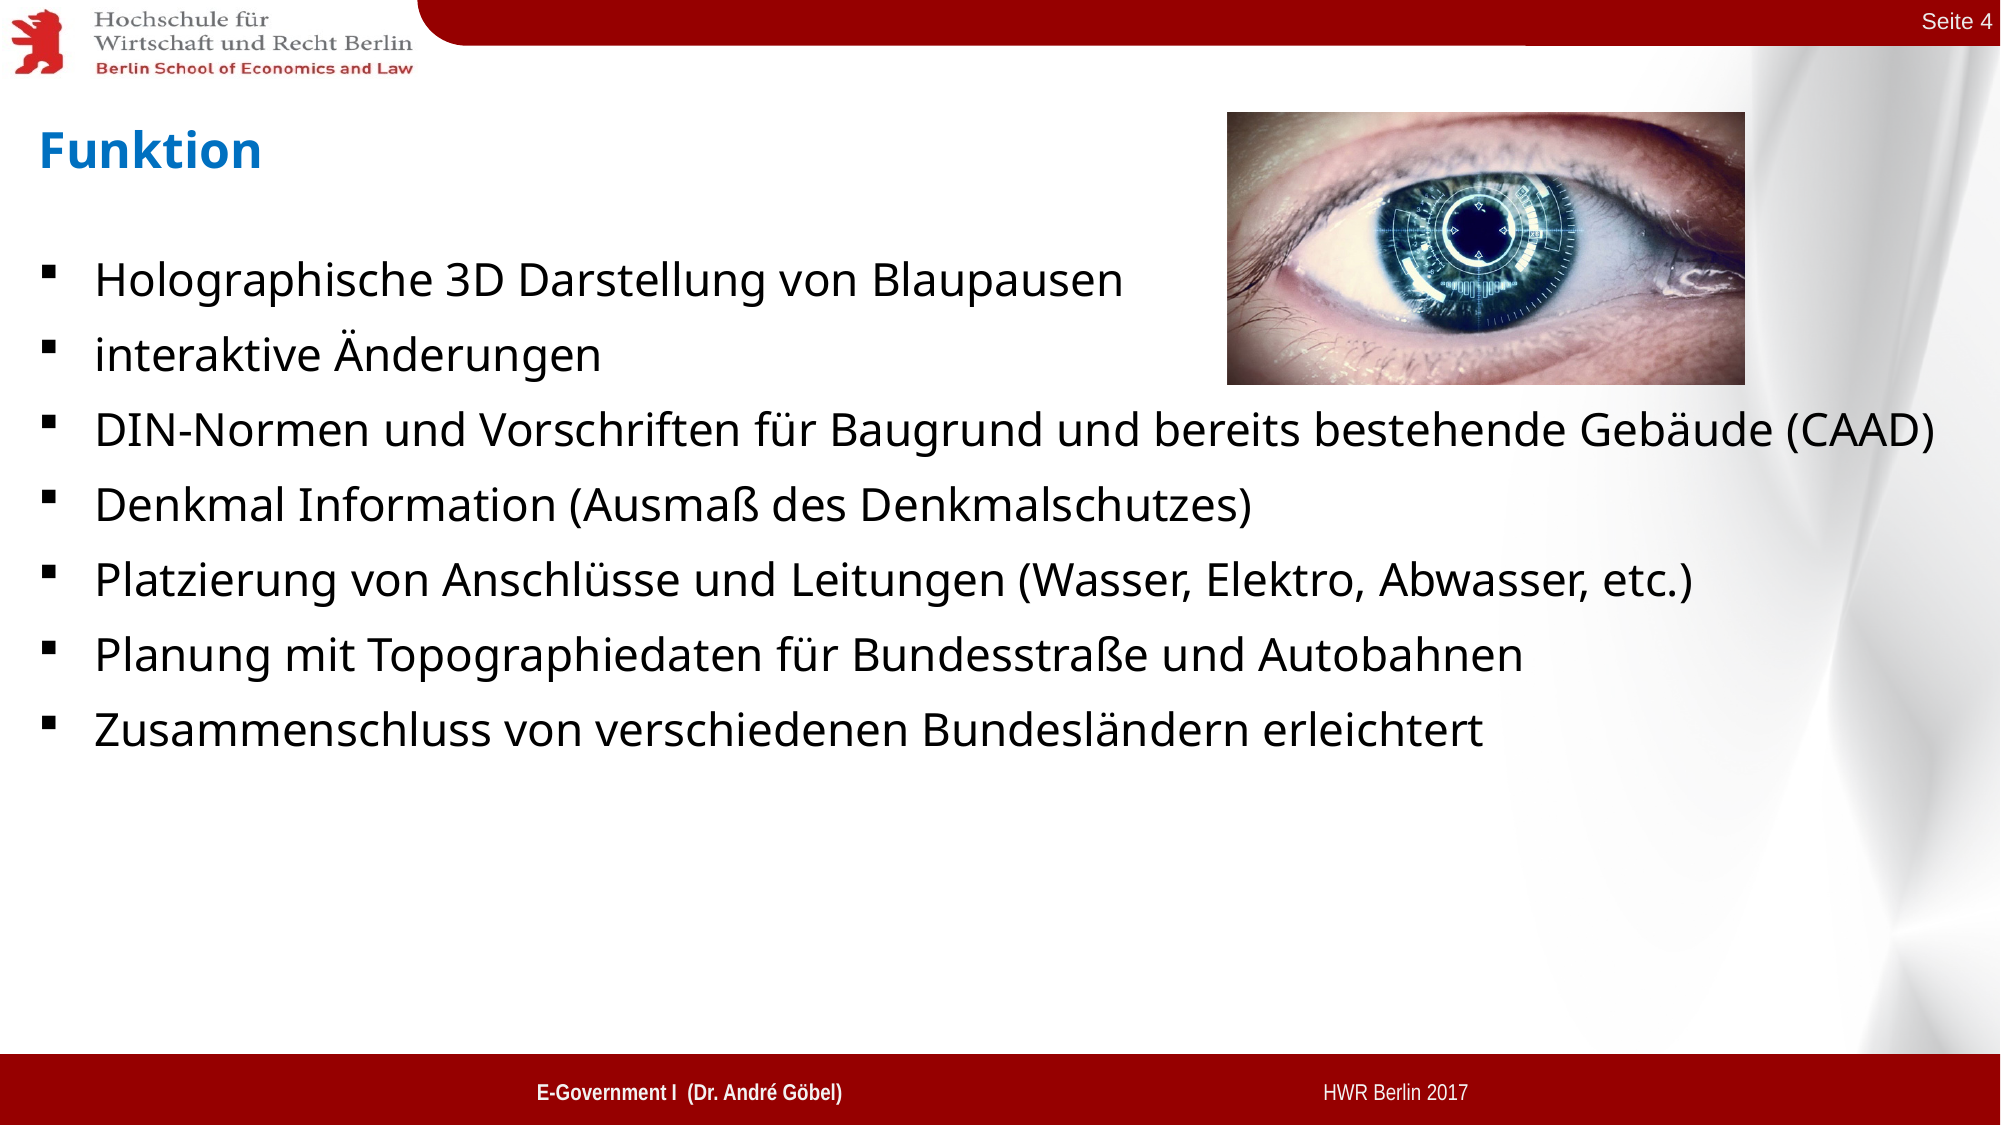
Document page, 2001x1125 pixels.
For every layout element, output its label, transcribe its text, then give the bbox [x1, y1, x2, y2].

picture [2, 7, 418, 79]
picture [1227, 111, 1745, 386]
title Funktion [23, 89, 1977, 208]
list Holographische 3D Darstellung von Blaupausen interaktive Änderungen DIN-Normen und Vorschriften für Baugrund und bereits bestehende Gebäude (CAAD) Denkmal Information (Ausmaß des Denkmalschutzes) Platzierung von Anschlüsse und Leitungen (Wasser, Elektro, Abwasser, etc.) Planung mit Topographiedaten für Bundesstraße und Autobahnen Zusammenschluss von verschiedenen Bundesländern erleichtert [23, 231, 1977, 1035]
